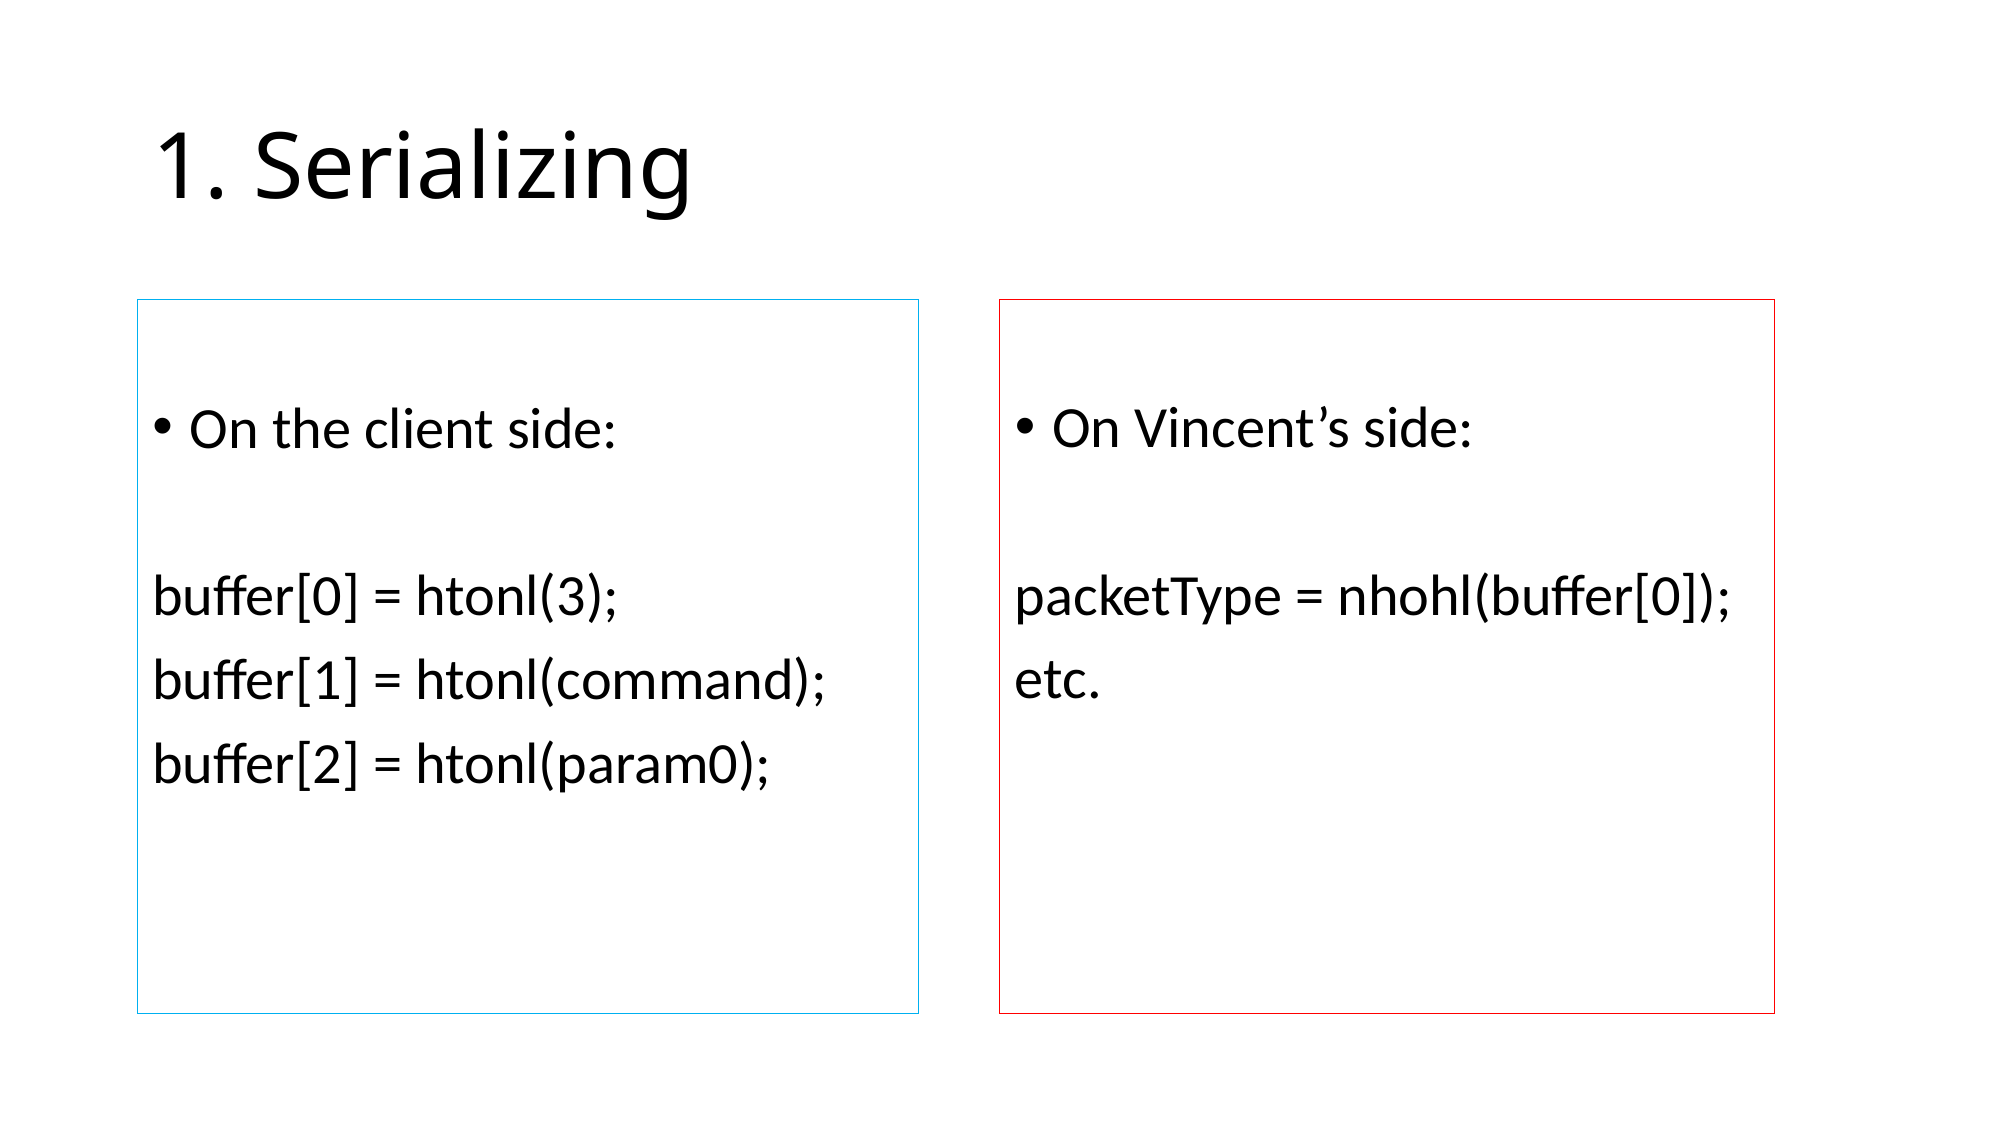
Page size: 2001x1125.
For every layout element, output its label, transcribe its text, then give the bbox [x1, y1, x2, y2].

list On the client side: buffer[0] = htonl(3); buffer[1] = htonl(command); buffer[2] = htonl(param0); [137, 299, 919, 1014]
text_box On Vincent’s side: packetType = nhohl(buffer[0]); etc. [999, 299, 1775, 1014]
title 1. Serializing [137, 59, 1863, 278]
